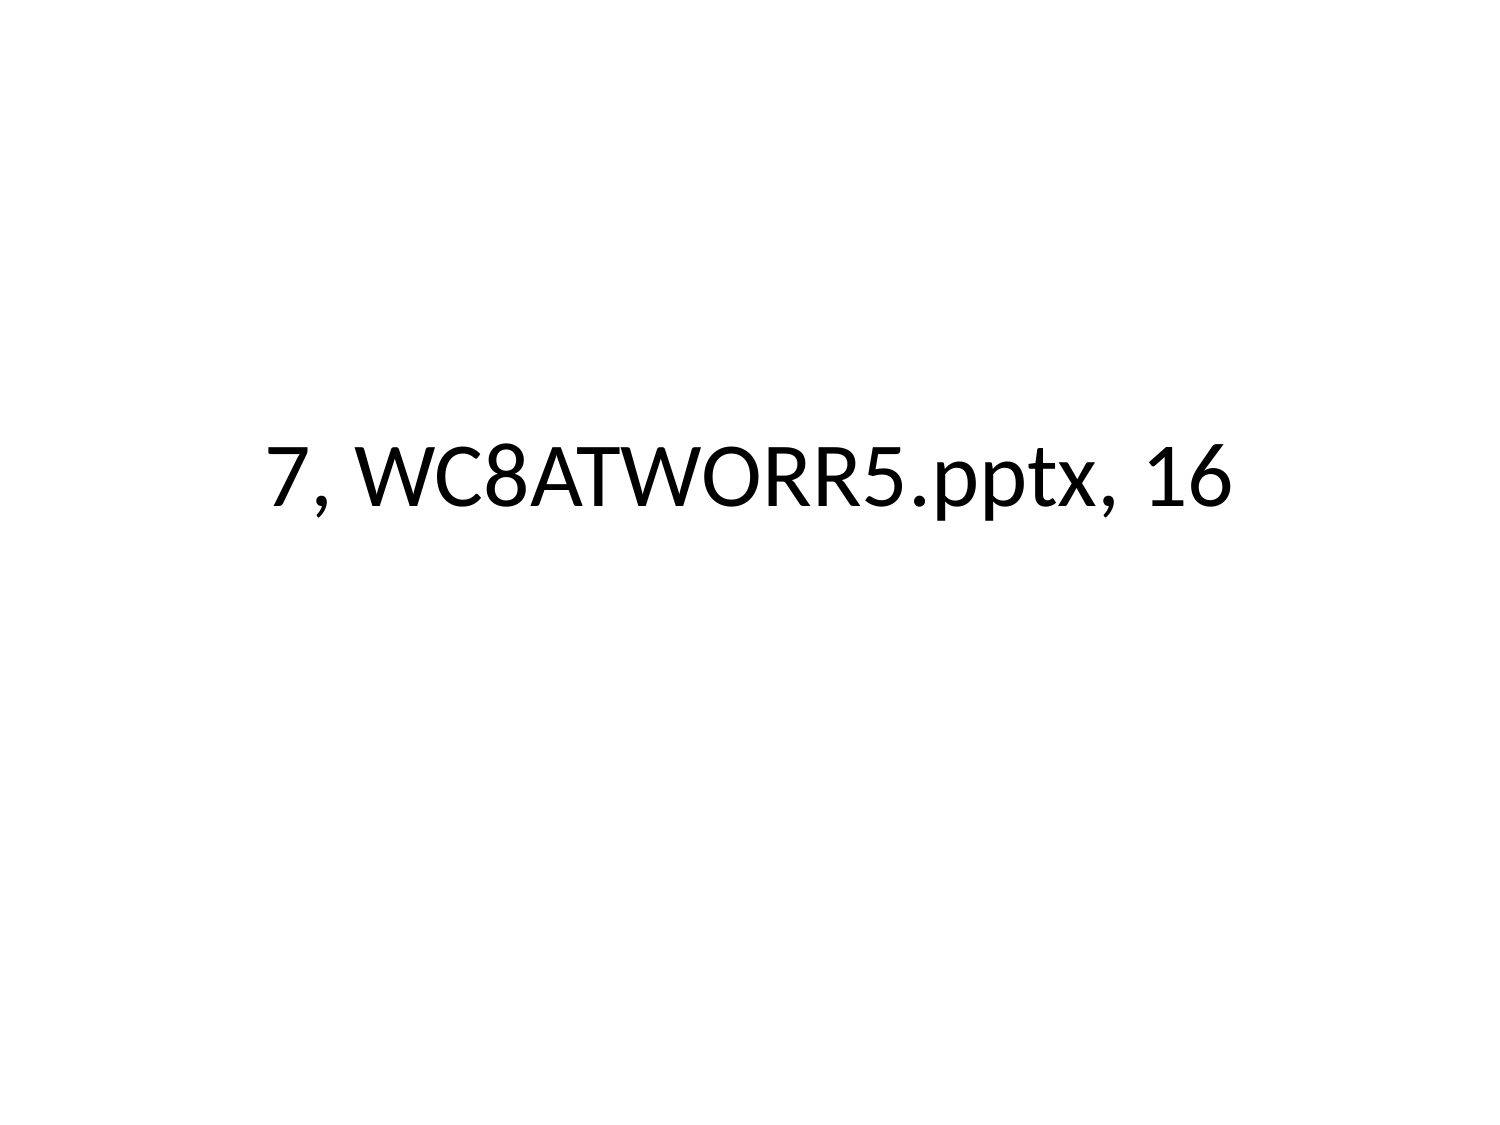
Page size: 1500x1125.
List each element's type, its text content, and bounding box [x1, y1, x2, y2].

title 7, WC8ATWORR5.pptx, 16 [112, 349, 1388, 591]
